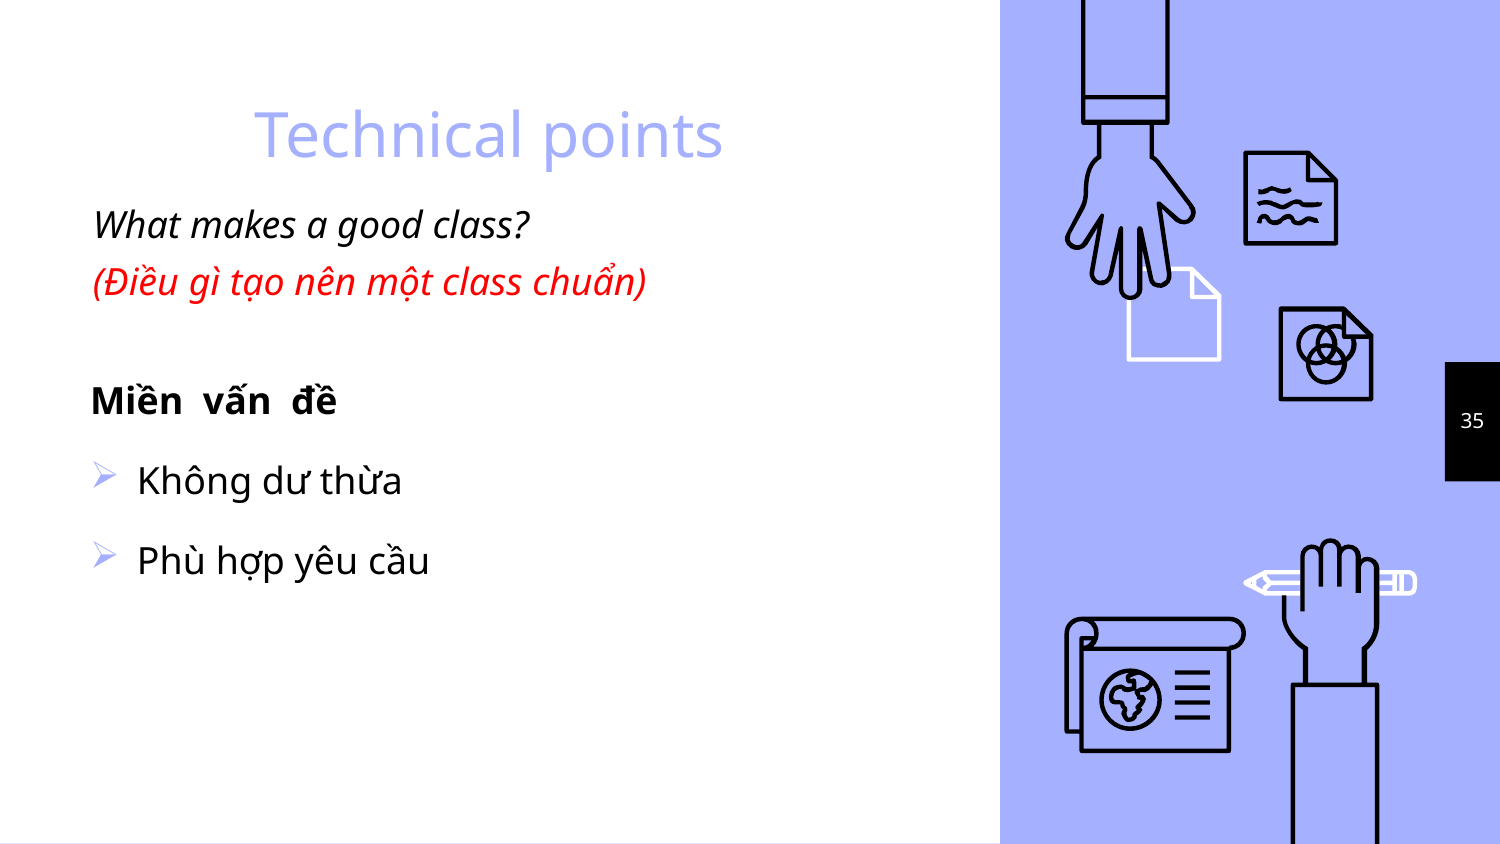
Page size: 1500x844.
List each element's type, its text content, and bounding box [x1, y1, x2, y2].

slide_number 35 [1444, 362, 1500, 482]
text_box What makes a good class? (Điều gì tạo nên một class chuẩn) [53, 185, 939, 269]
list Miền vấn đề Không dư thừa Phù hợp yêu cầu [75, 339, 479, 576]
title Technical points [76, 43, 920, 185]
